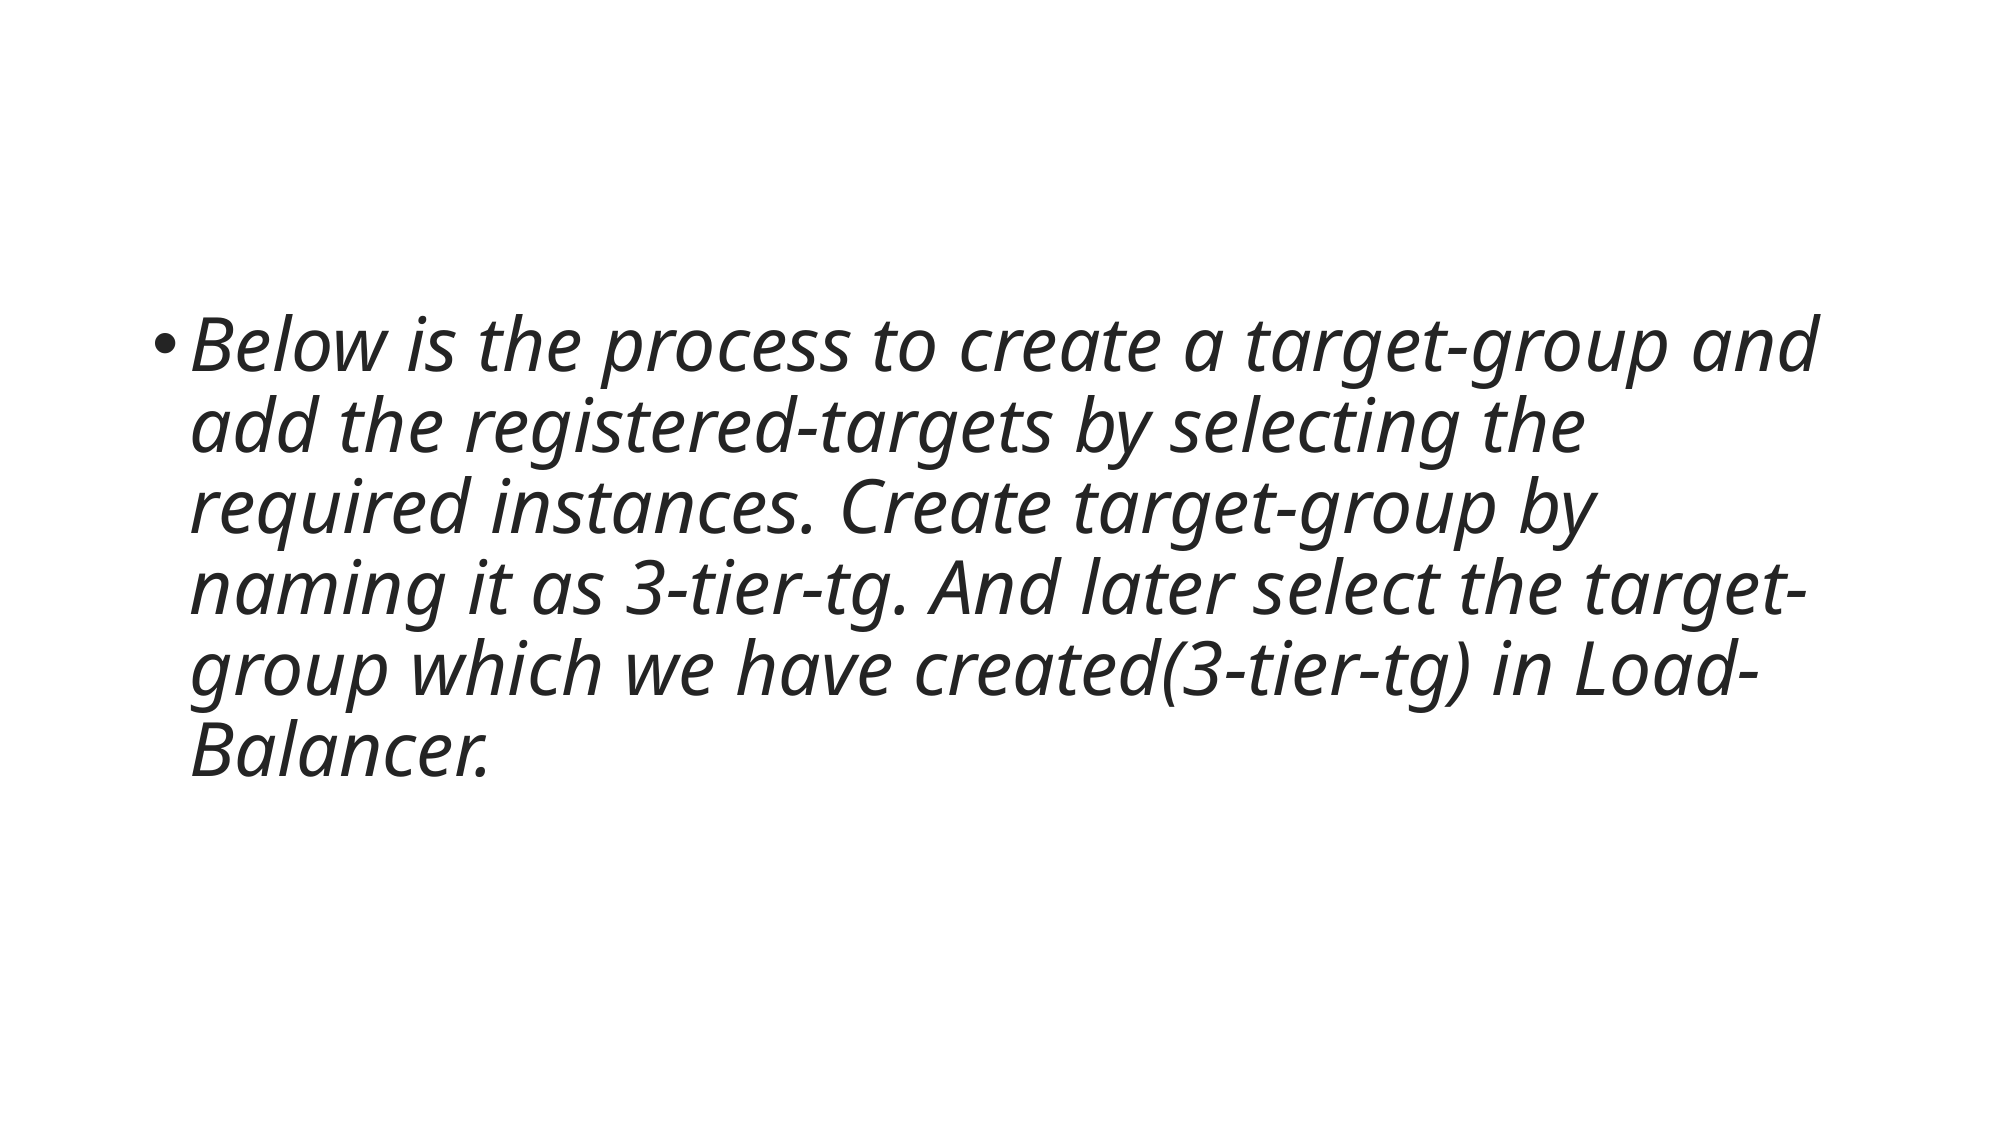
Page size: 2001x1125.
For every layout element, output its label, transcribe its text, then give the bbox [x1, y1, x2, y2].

list Below is the process to create a target-group and add the registered-targets by selecting the required instances. Create target-group by naming it as 3-tier-tg. And later select the target-group which we have created(3-tier-tg) in Load-Balancer. [137, 299, 1863, 1014]
